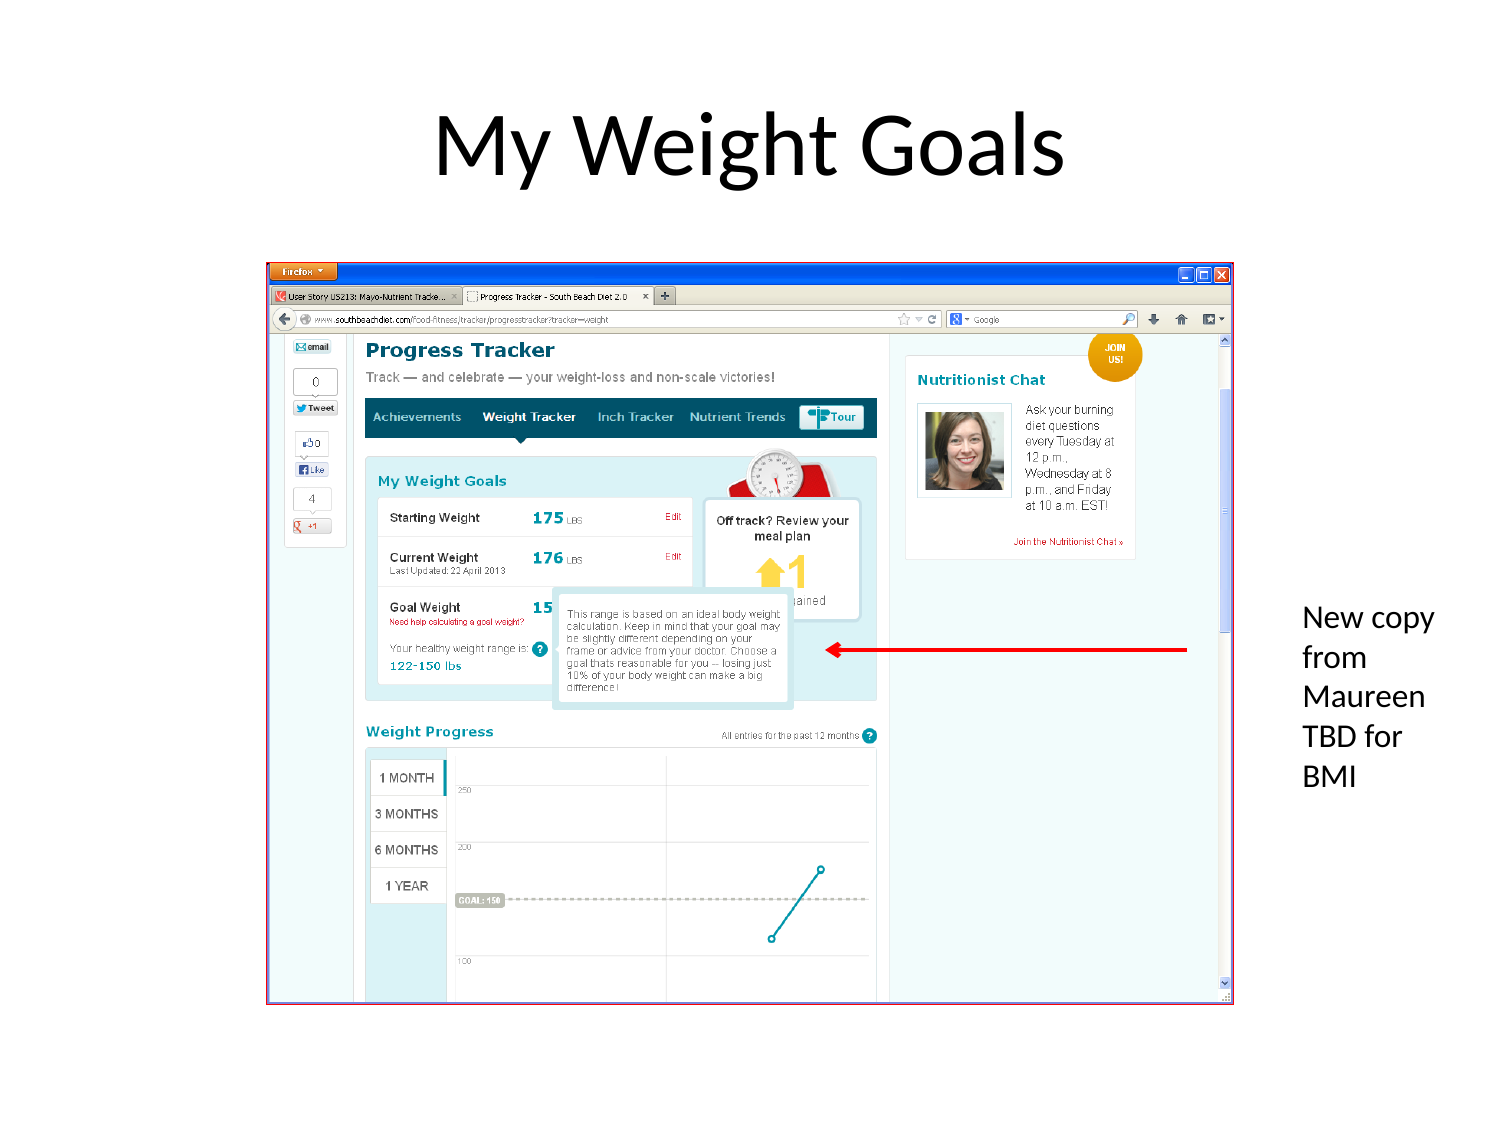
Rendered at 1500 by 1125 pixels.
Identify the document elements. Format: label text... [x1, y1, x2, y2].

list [266, 262, 1234, 1006]
text_box New copy from Maureen TBD for BMI [1287, 587, 1475, 802]
title My Weight Goals [75, 45, 1425, 233]
